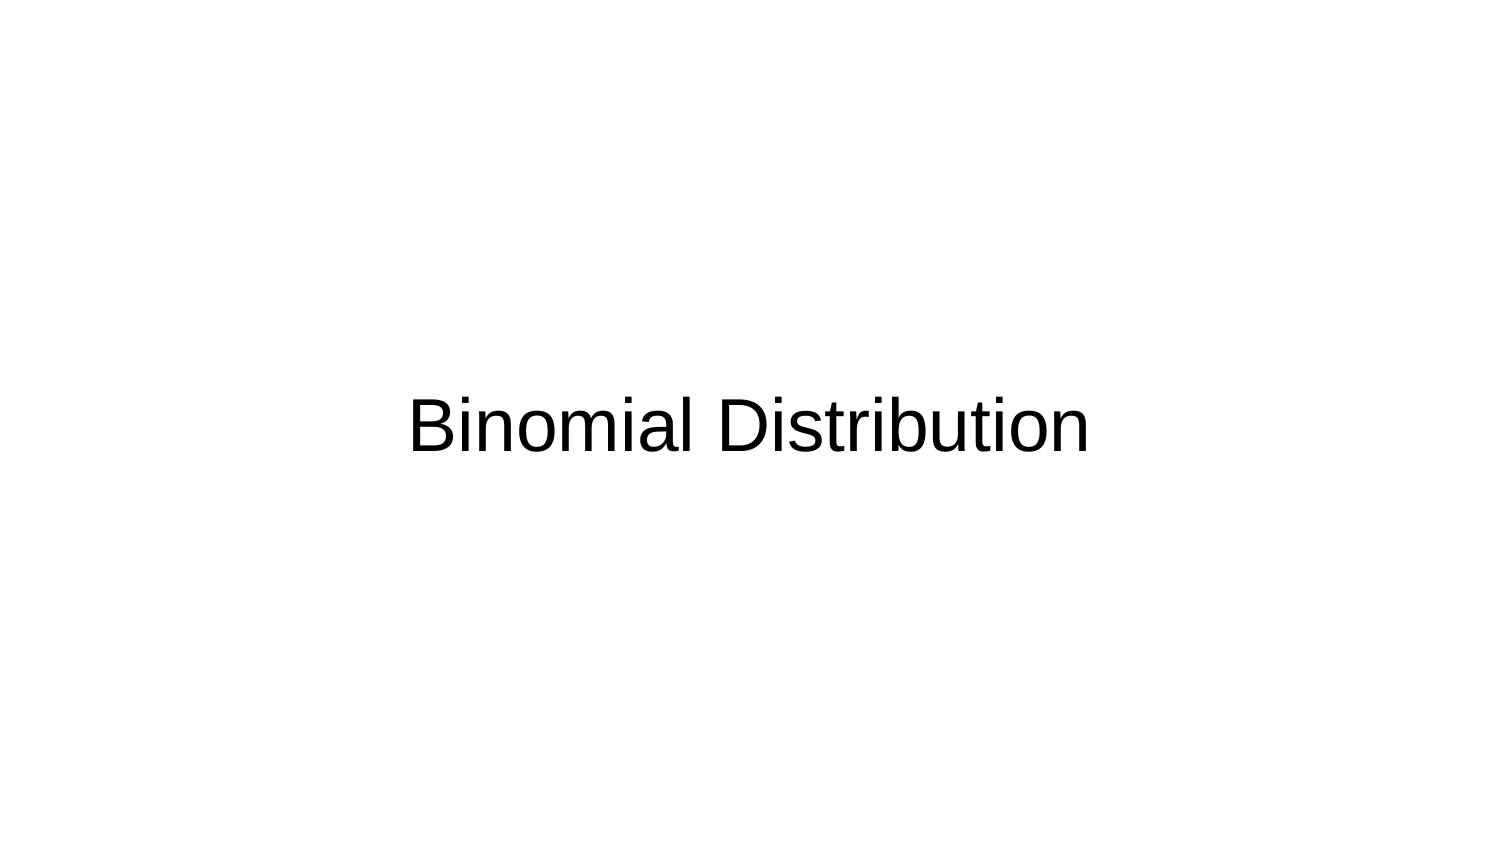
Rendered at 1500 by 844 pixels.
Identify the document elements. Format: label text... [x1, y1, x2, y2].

title Binomial Distribution [51, 352, 1449, 491]
